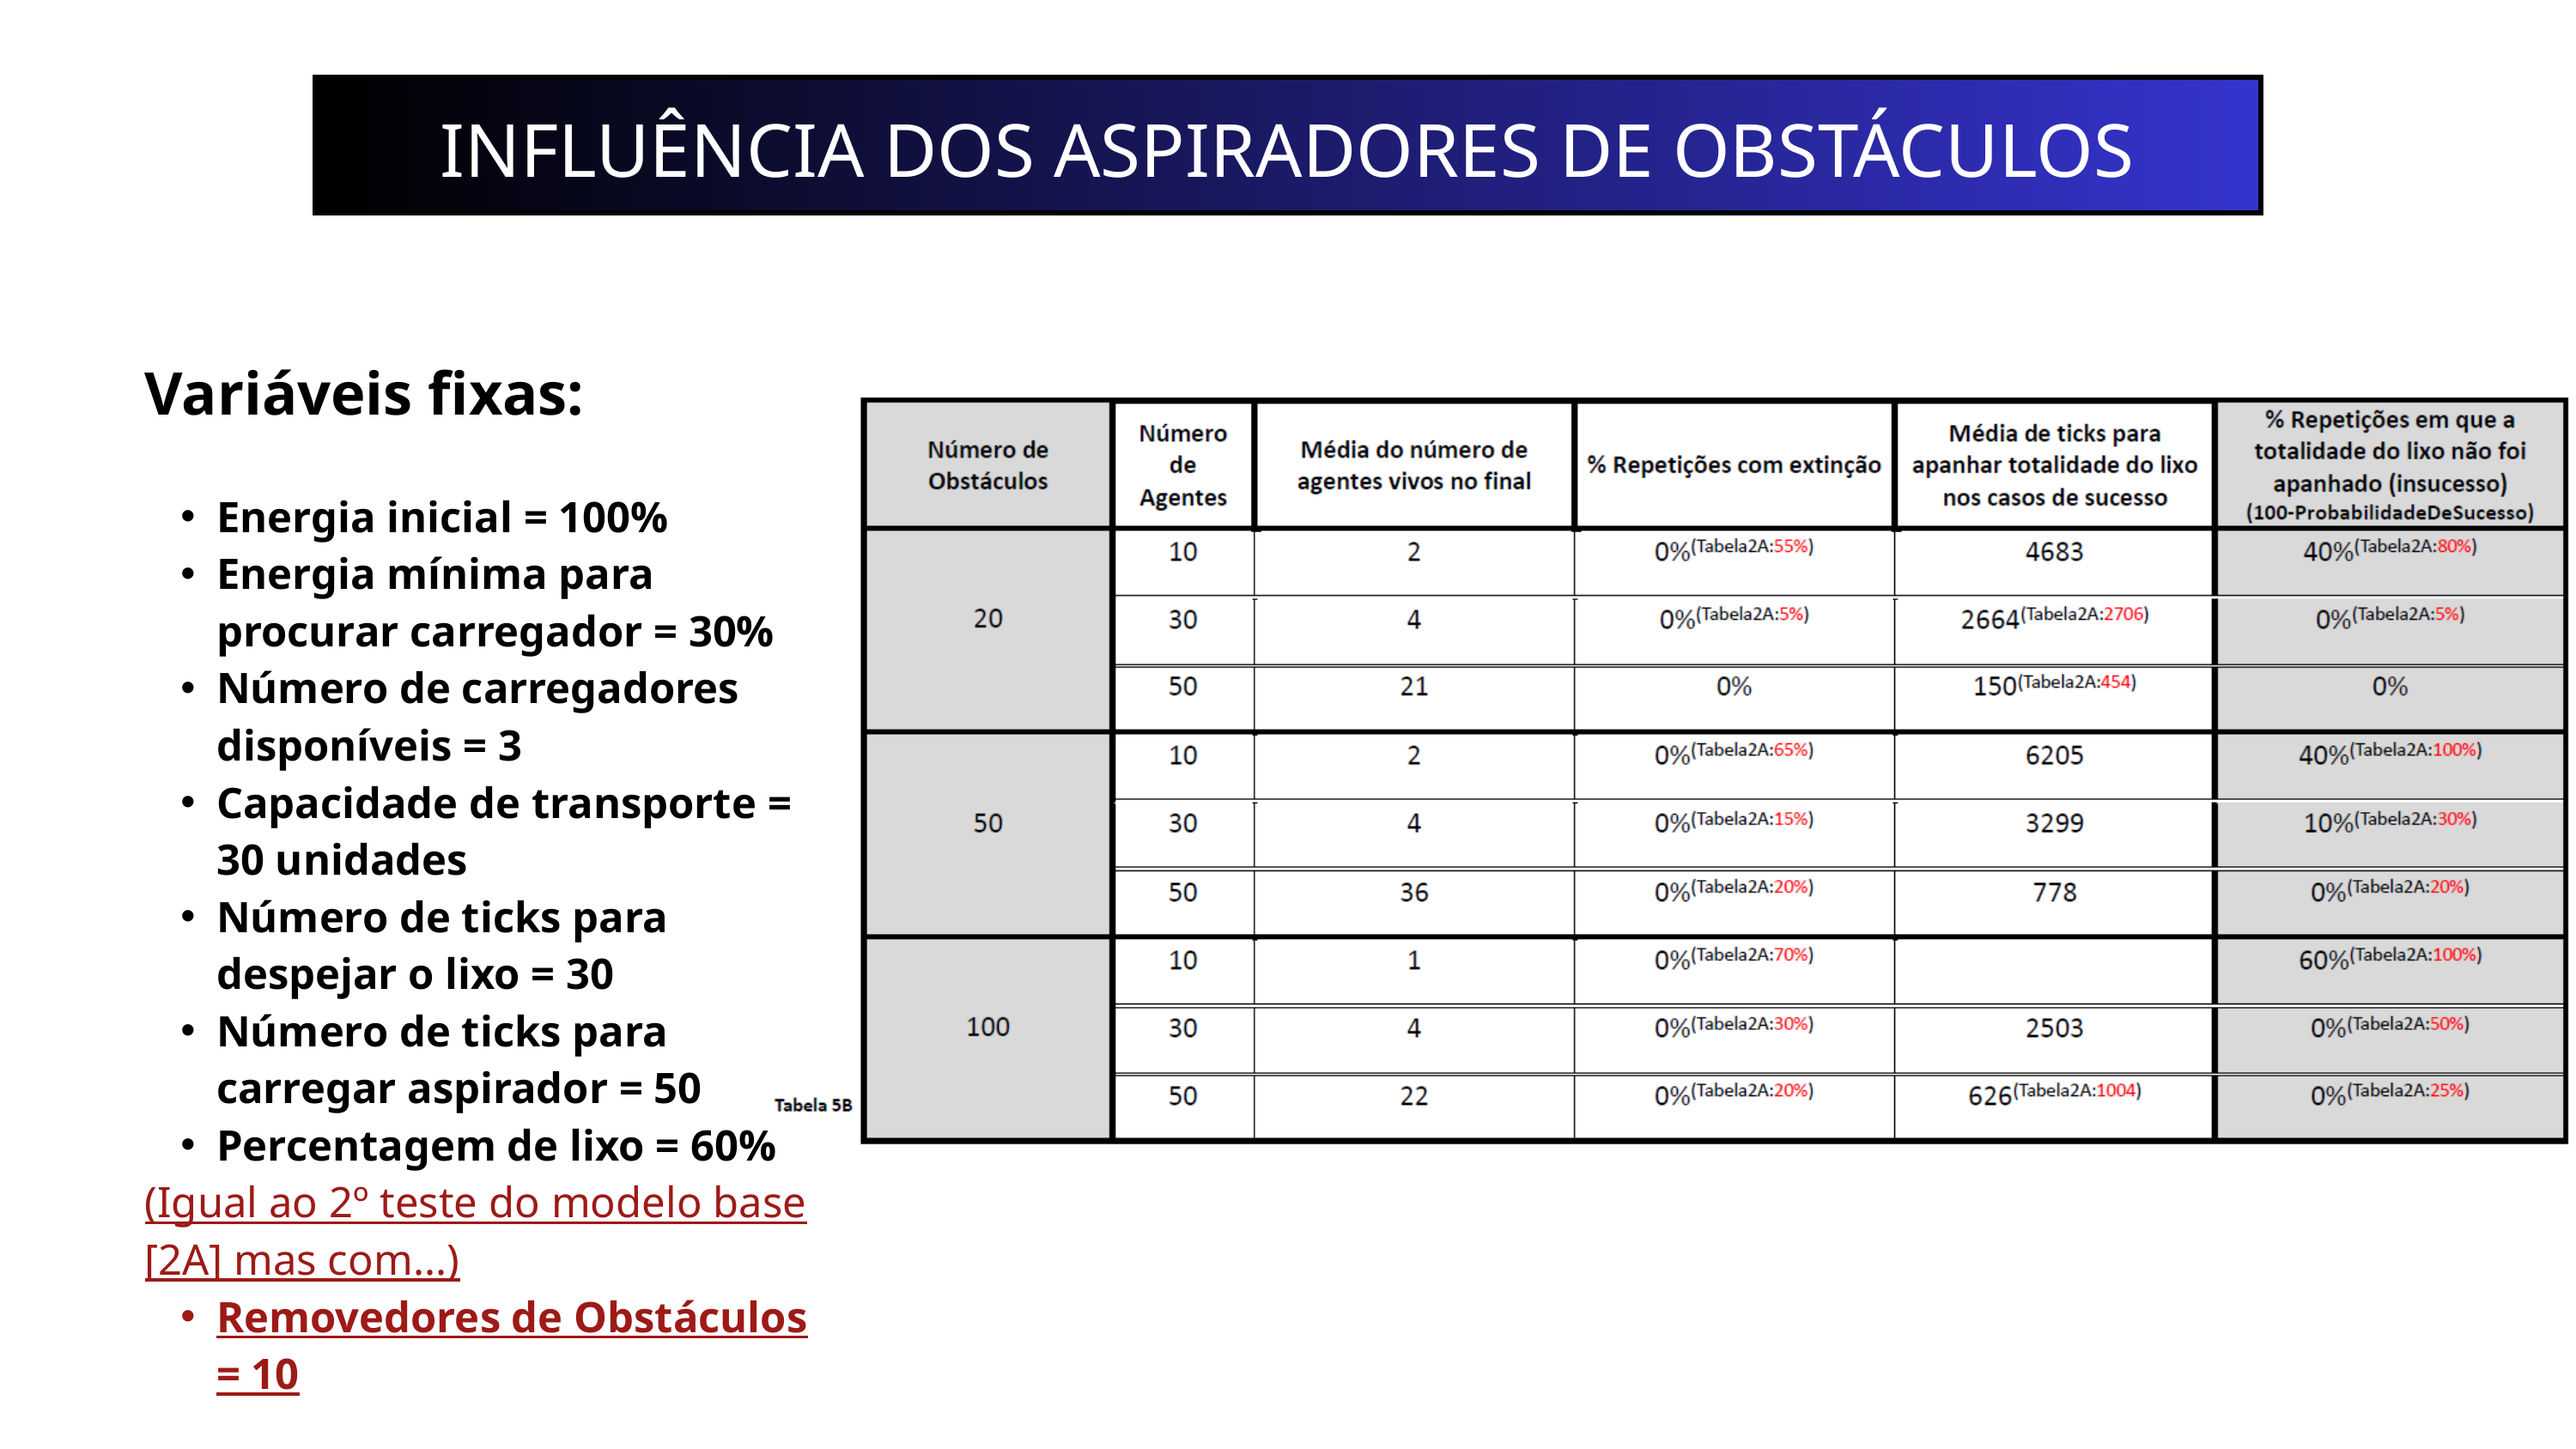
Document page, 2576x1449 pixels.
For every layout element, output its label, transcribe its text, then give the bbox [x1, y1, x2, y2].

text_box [314, 76, 2261, 214]
text_box Variáveis fixas: Energia inicial = 100% Energia mínima para procurar carregador = 30% Número de carregadores disponíveis = 3 Capacidade de transporte = 30 unidades Número de ticks para despejar o lixo = 30 Número de ticks para carregar aspirador = 50 Percentagem de lixo = 60% (Igual ao 2º teste do modelo base [2A] mas com...) Removedores de Obstáculos = 10 [144, 359, 811, 1449]
text_box [811, 391, 2576, 1148]
